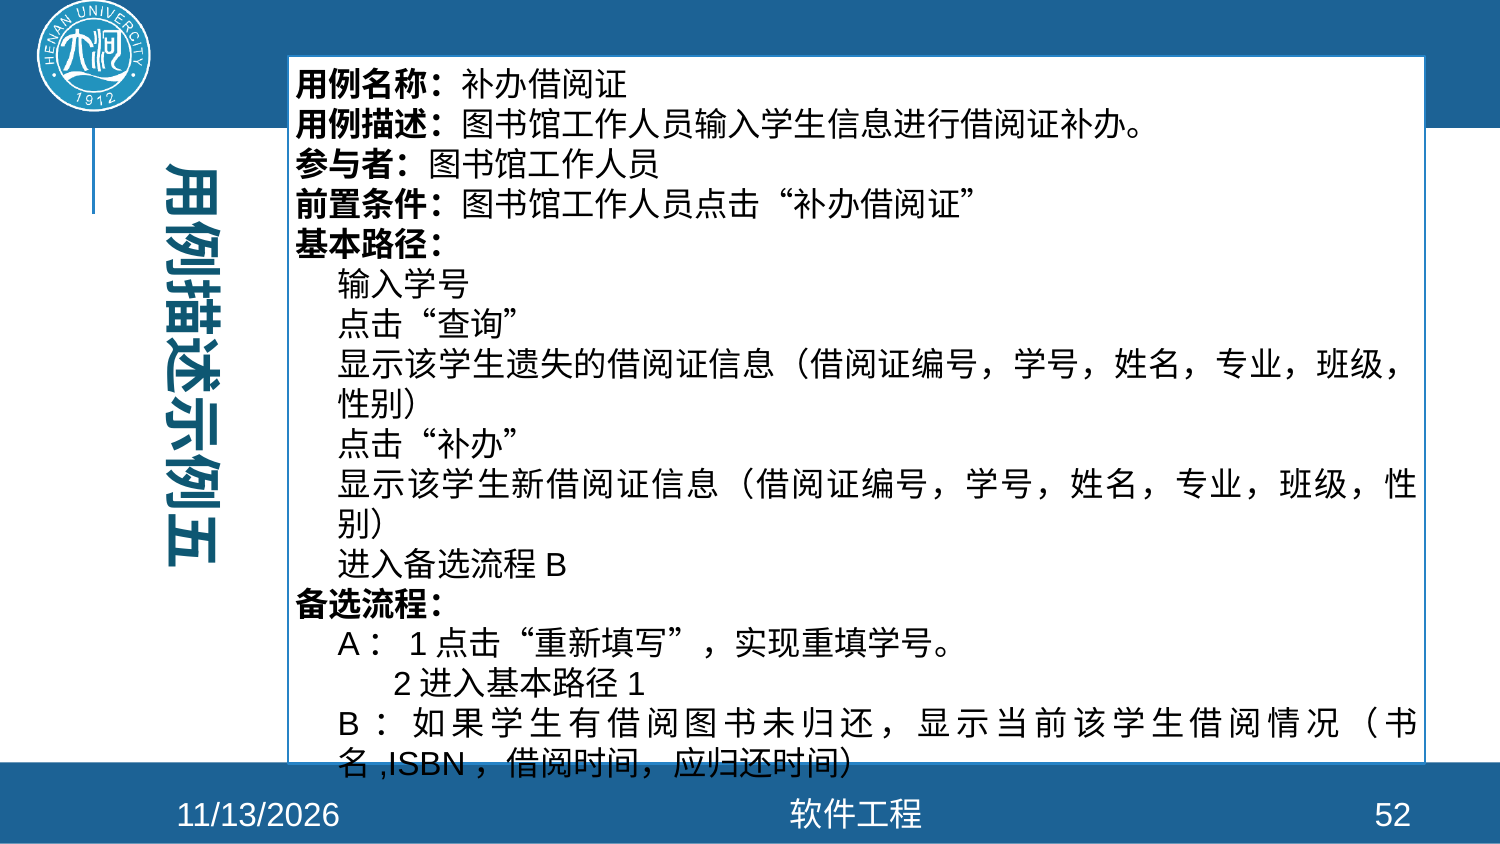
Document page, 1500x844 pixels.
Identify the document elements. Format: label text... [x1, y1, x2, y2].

footer 软件工程 [391, 796, 1322, 830]
slide_number 52 [1333, 796, 1454, 830]
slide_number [126, 796, 391, 830]
list 用例名称：补办借阅证 用例描述：图书馆工作人员输入学生信息进行借阅证补办。 参与者：图书馆工作人员 前置条件：图书馆工作人员点击“补办借阅证” 基本路径： 输入学号 点击“查询” 显示该学生遗失的借阅证信息（借阅证编号，学号，姓名，专业，班级，性别） 点击“补办” 显示该学生新借阅证信息（借阅证编号，学号，姓名，专业，班级，性别） 进入备选流程B 备选流程： A：1点击“重新填写”，实现重填学号。 2进入基本路径1 B：如果学生有借阅图书未归还，显示当前该学生借阅情况（书名,ISBN，借阅时间，应归还时间） [287, 55, 1426, 765]
text_box 用例描述示例五 [125, 154, 251, 706]
